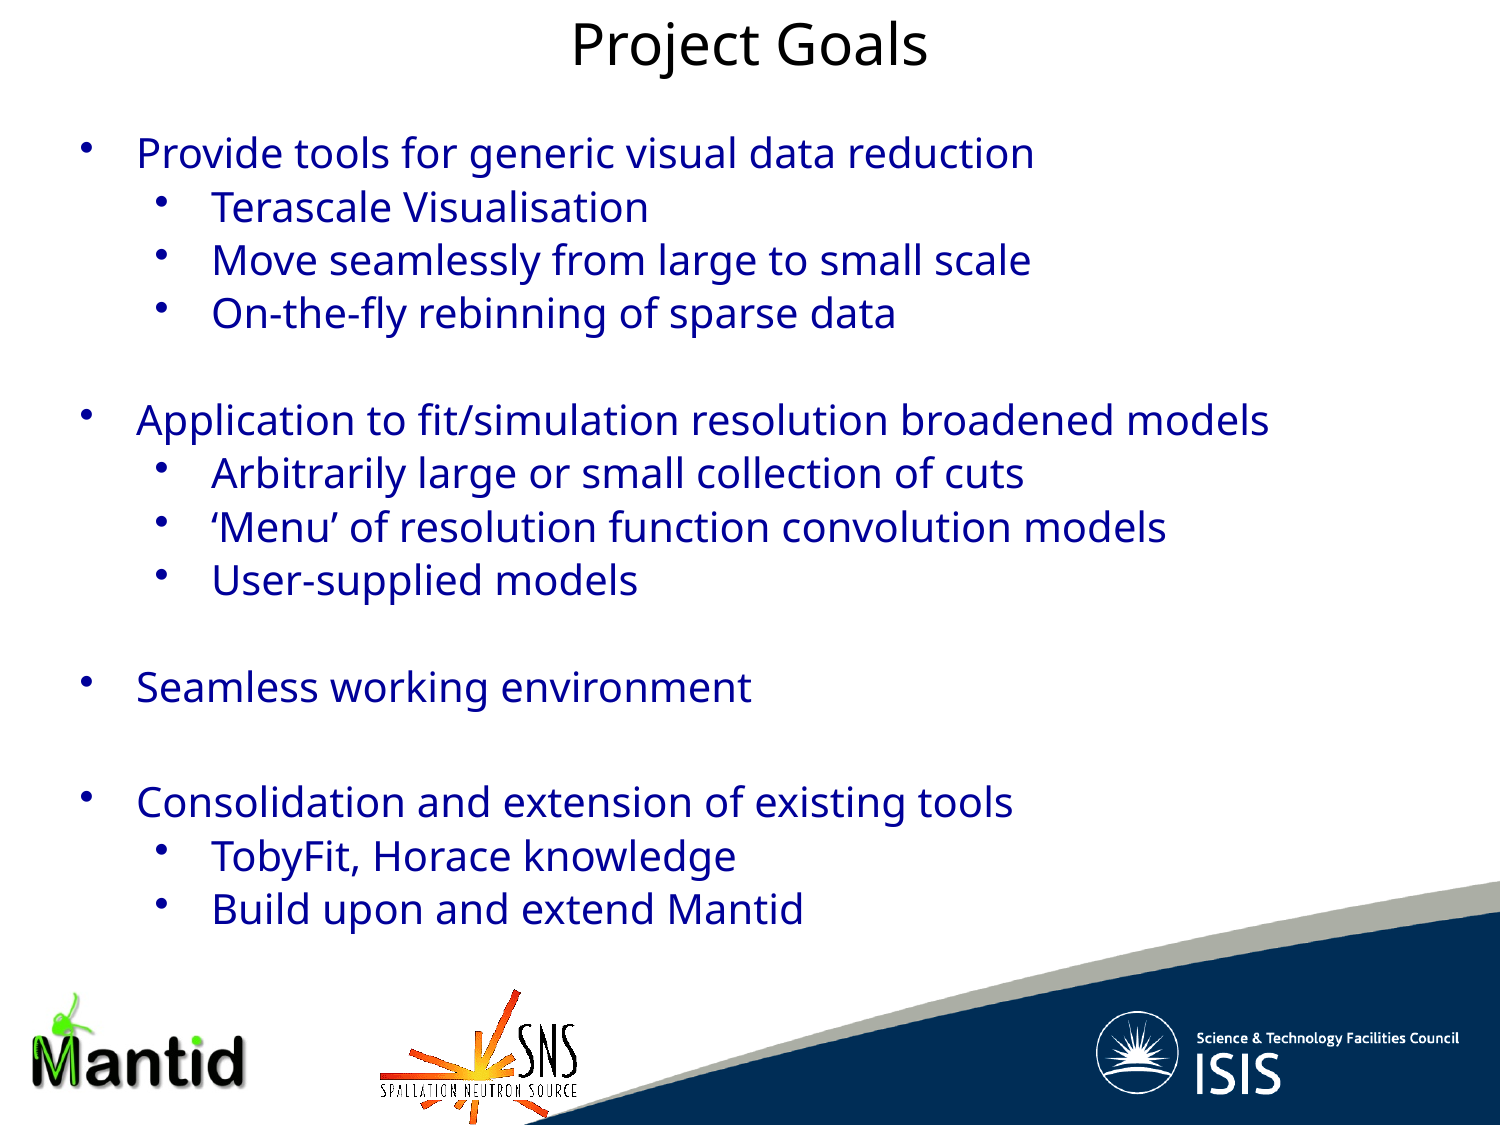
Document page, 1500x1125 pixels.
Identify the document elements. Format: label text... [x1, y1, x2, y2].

text_box Consolidation and extension of existing tools TobyFit, Horace knowledge Build upon and extend Mantid [64, 716, 1412, 988]
text_box Project Goals [74, 0, 1425, 188]
text_box Provide tools for generic visual data reduction Terascale Visualisation Move seamlessly from large to small scale On-the-fly rebinning of sparse data Application to fit/simulation resolution broadened models Arbitrarily large or small collection of cuts ‘Menu’ of resolution function convolution models User-supplied models Seamless working environment [64, 125, 1412, 716]
picture [0, 879, 1500, 1125]
